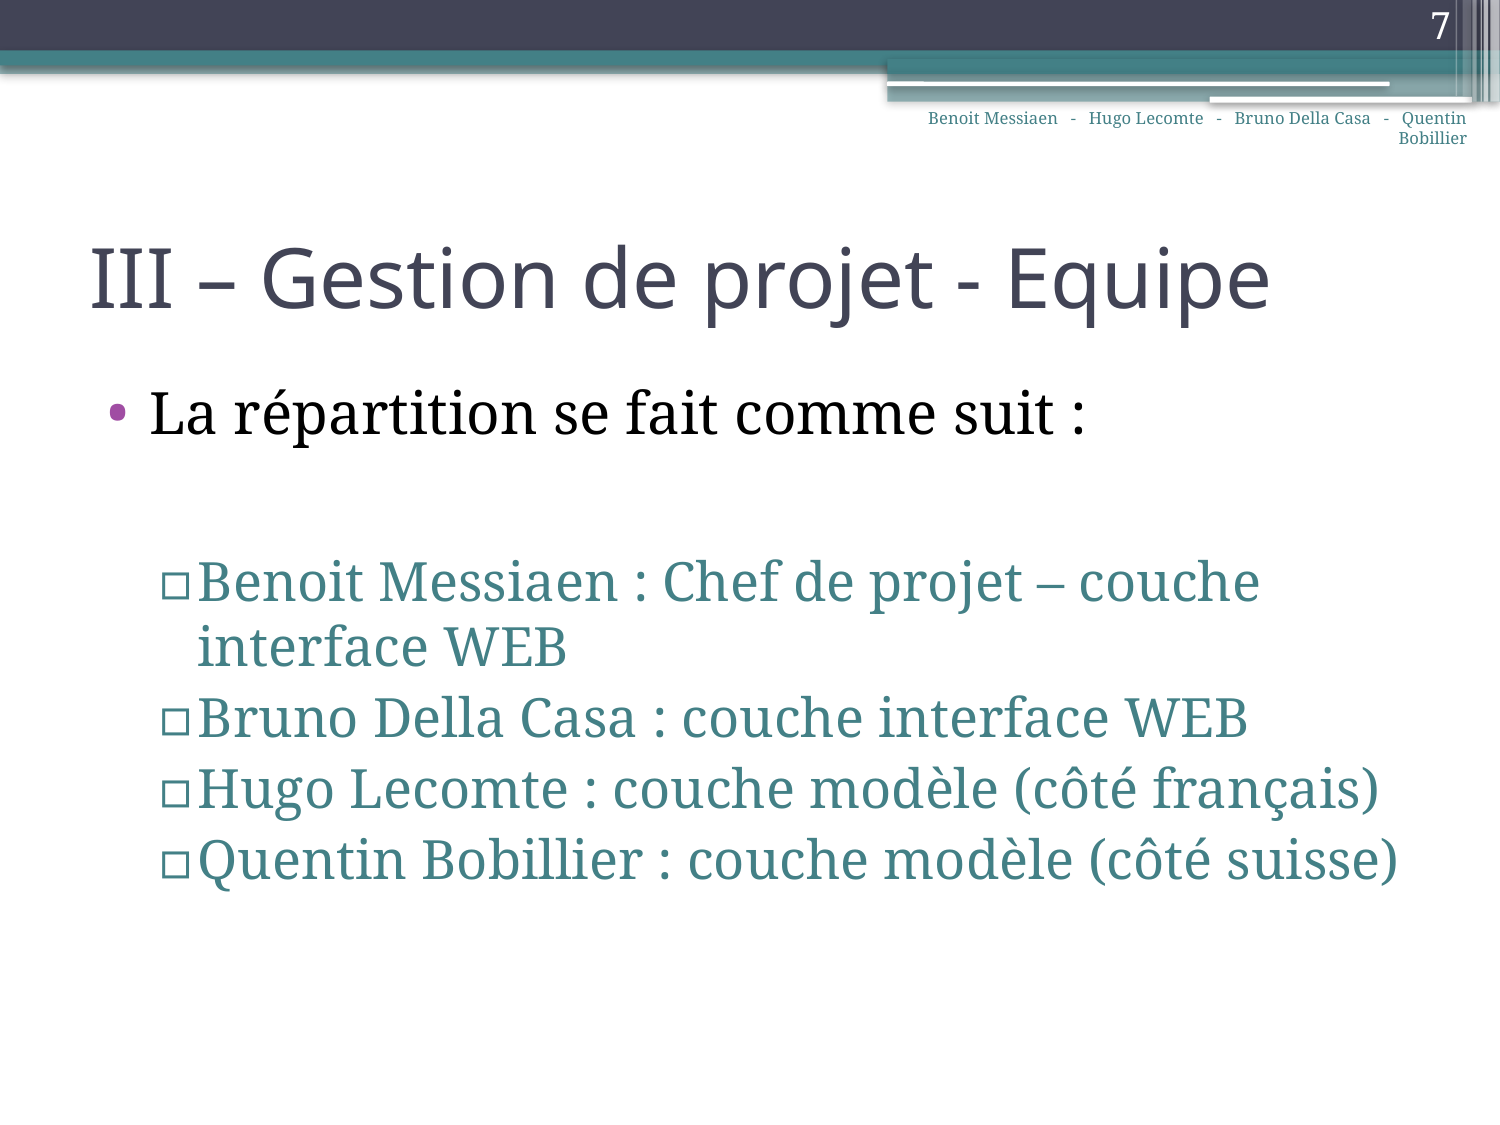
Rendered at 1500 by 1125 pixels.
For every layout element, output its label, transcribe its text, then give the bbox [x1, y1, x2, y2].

slide_number 7 [1341, 0, 1466, 61]
list La répartition se fait comme suit : Benoit Messiaen : Chef de projet – couche interface WEB Bruno Della Casa : couche interface WEB Hugo Lecomte : couche modèle (côté français) Quentin Bobillier : couche modèle (côté suisse) [75, 368, 1425, 1079]
footer Benoit Messiaen - Hugo Lecomte - Bruno Della Casa - Quentin Bobillier [862, 100, 1483, 176]
title III – Gestion de projet - Equipe [75, 187, 1425, 363]
